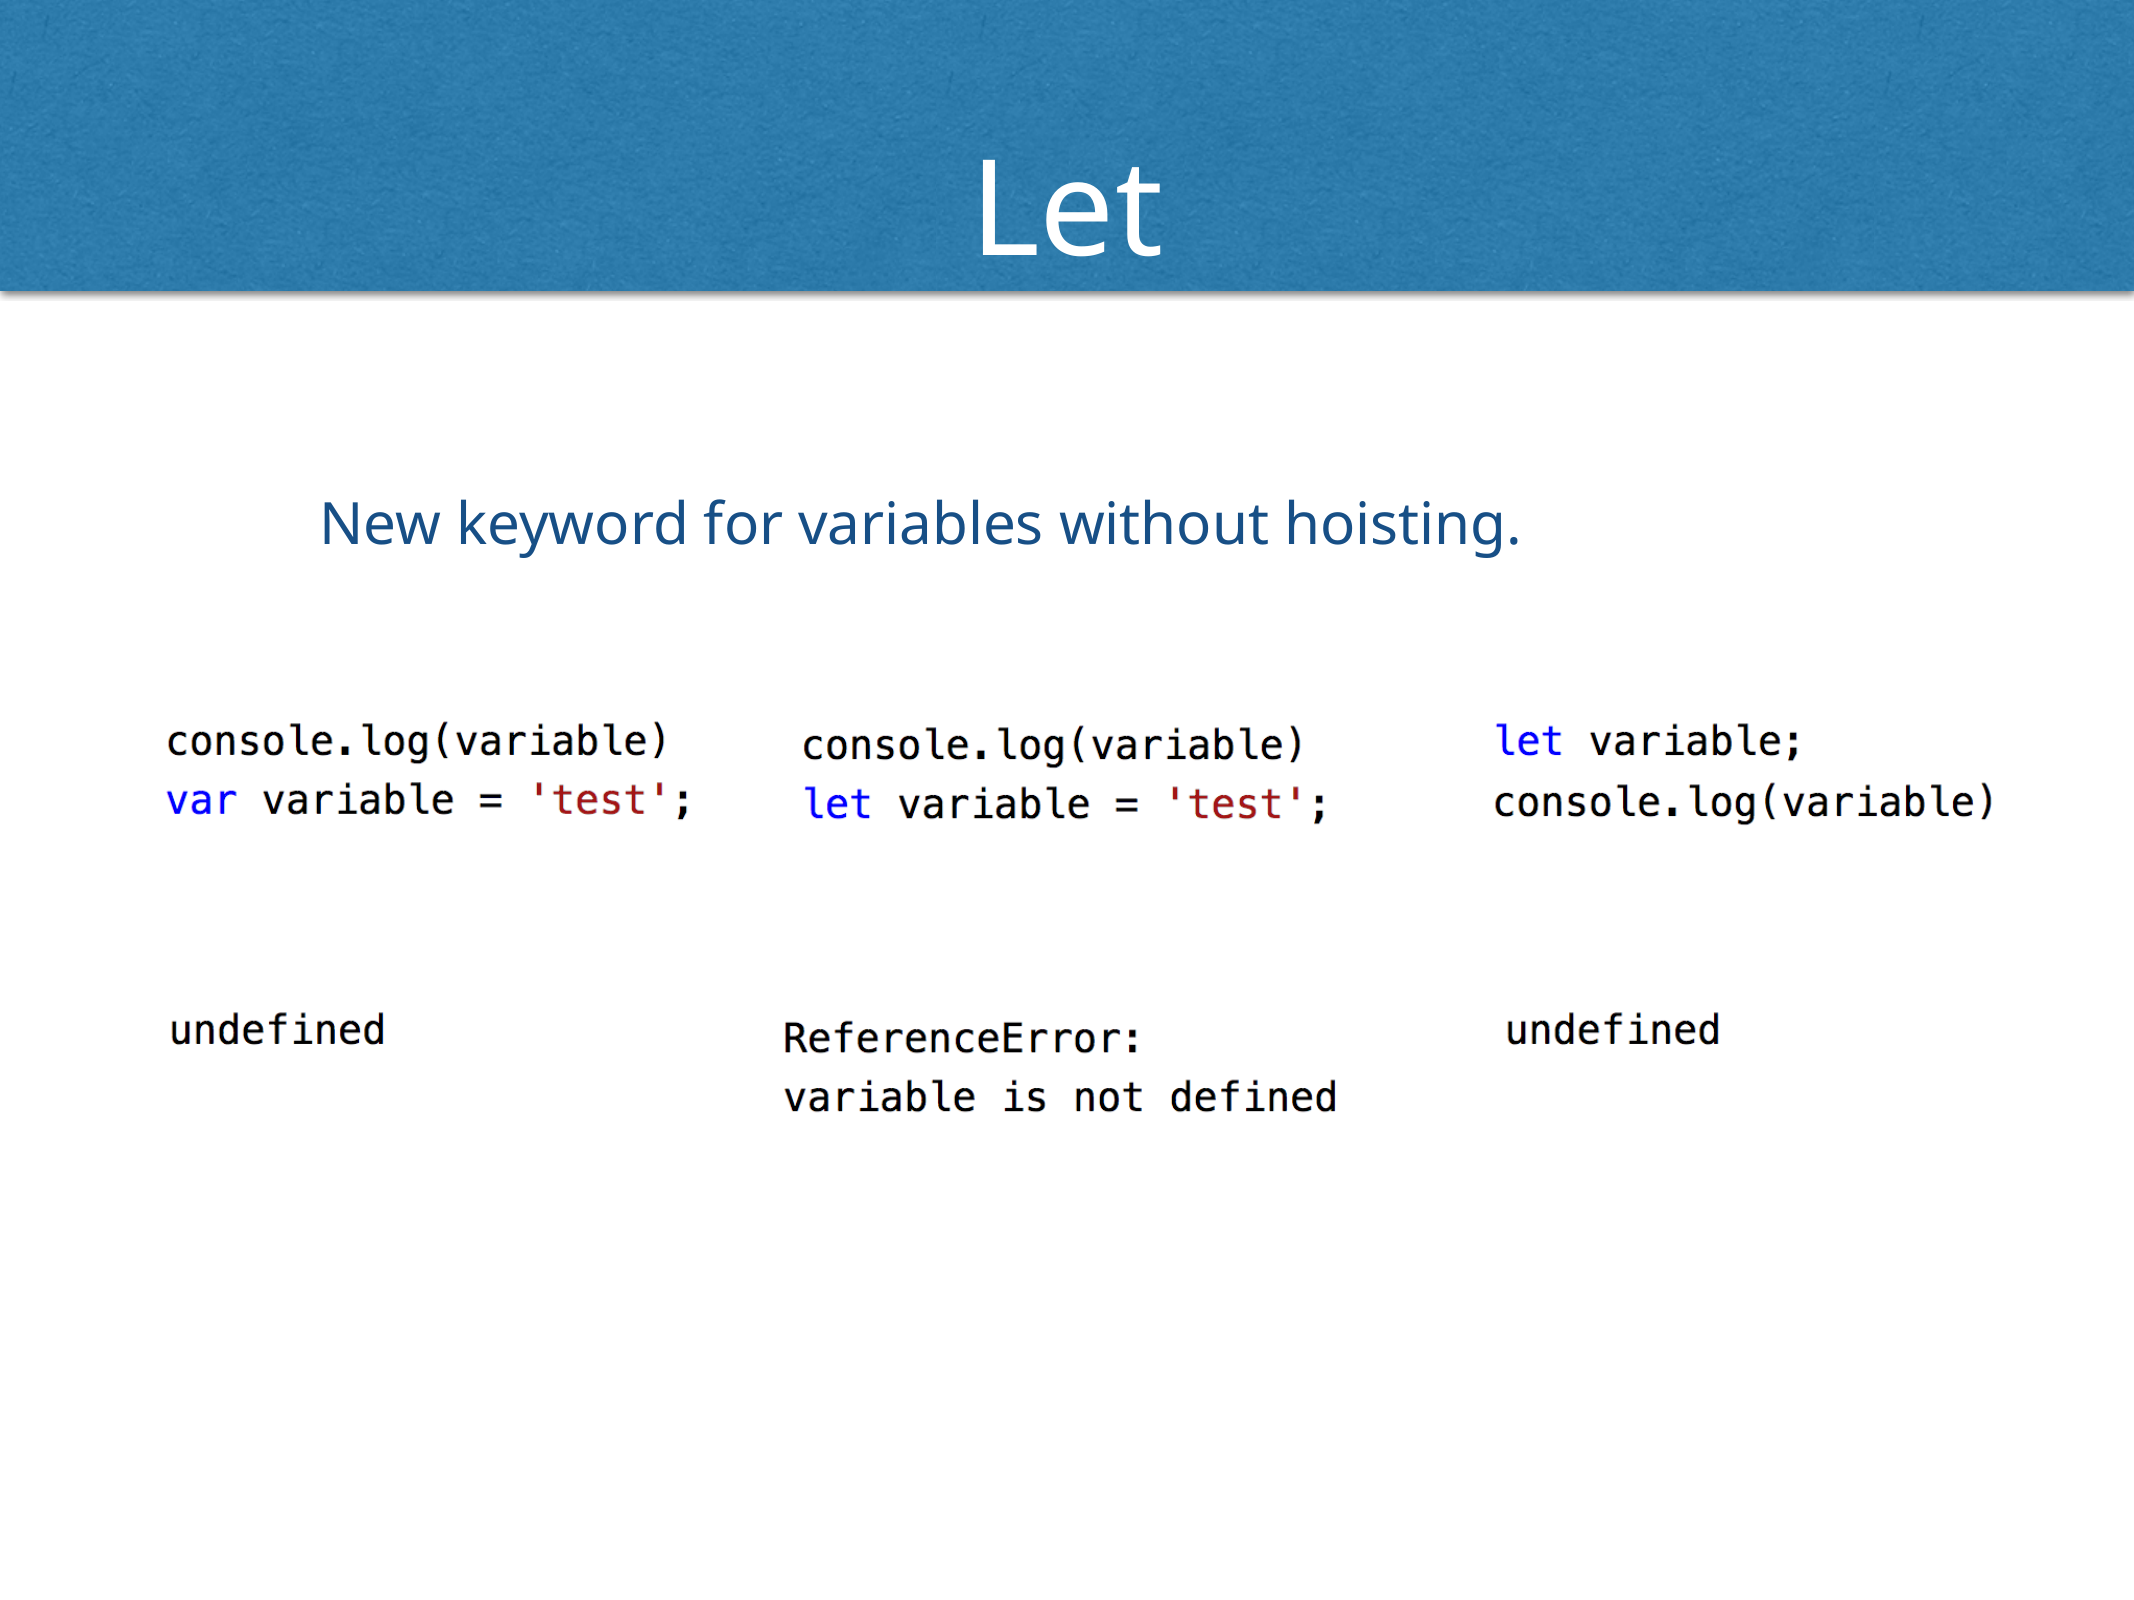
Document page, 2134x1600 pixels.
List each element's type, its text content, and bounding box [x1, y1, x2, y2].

picture [797, 719, 1336, 833]
picture [151, 715, 706, 837]
picture [1491, 1006, 1739, 1063]
picture [156, 1006, 403, 1063]
picture [771, 1004, 1362, 1128]
picture [1480, 713, 2000, 835]
text_box New keyword for variables without hoisting. [311, 443, 1823, 565]
title Let [0, 0, 2134, 291]
